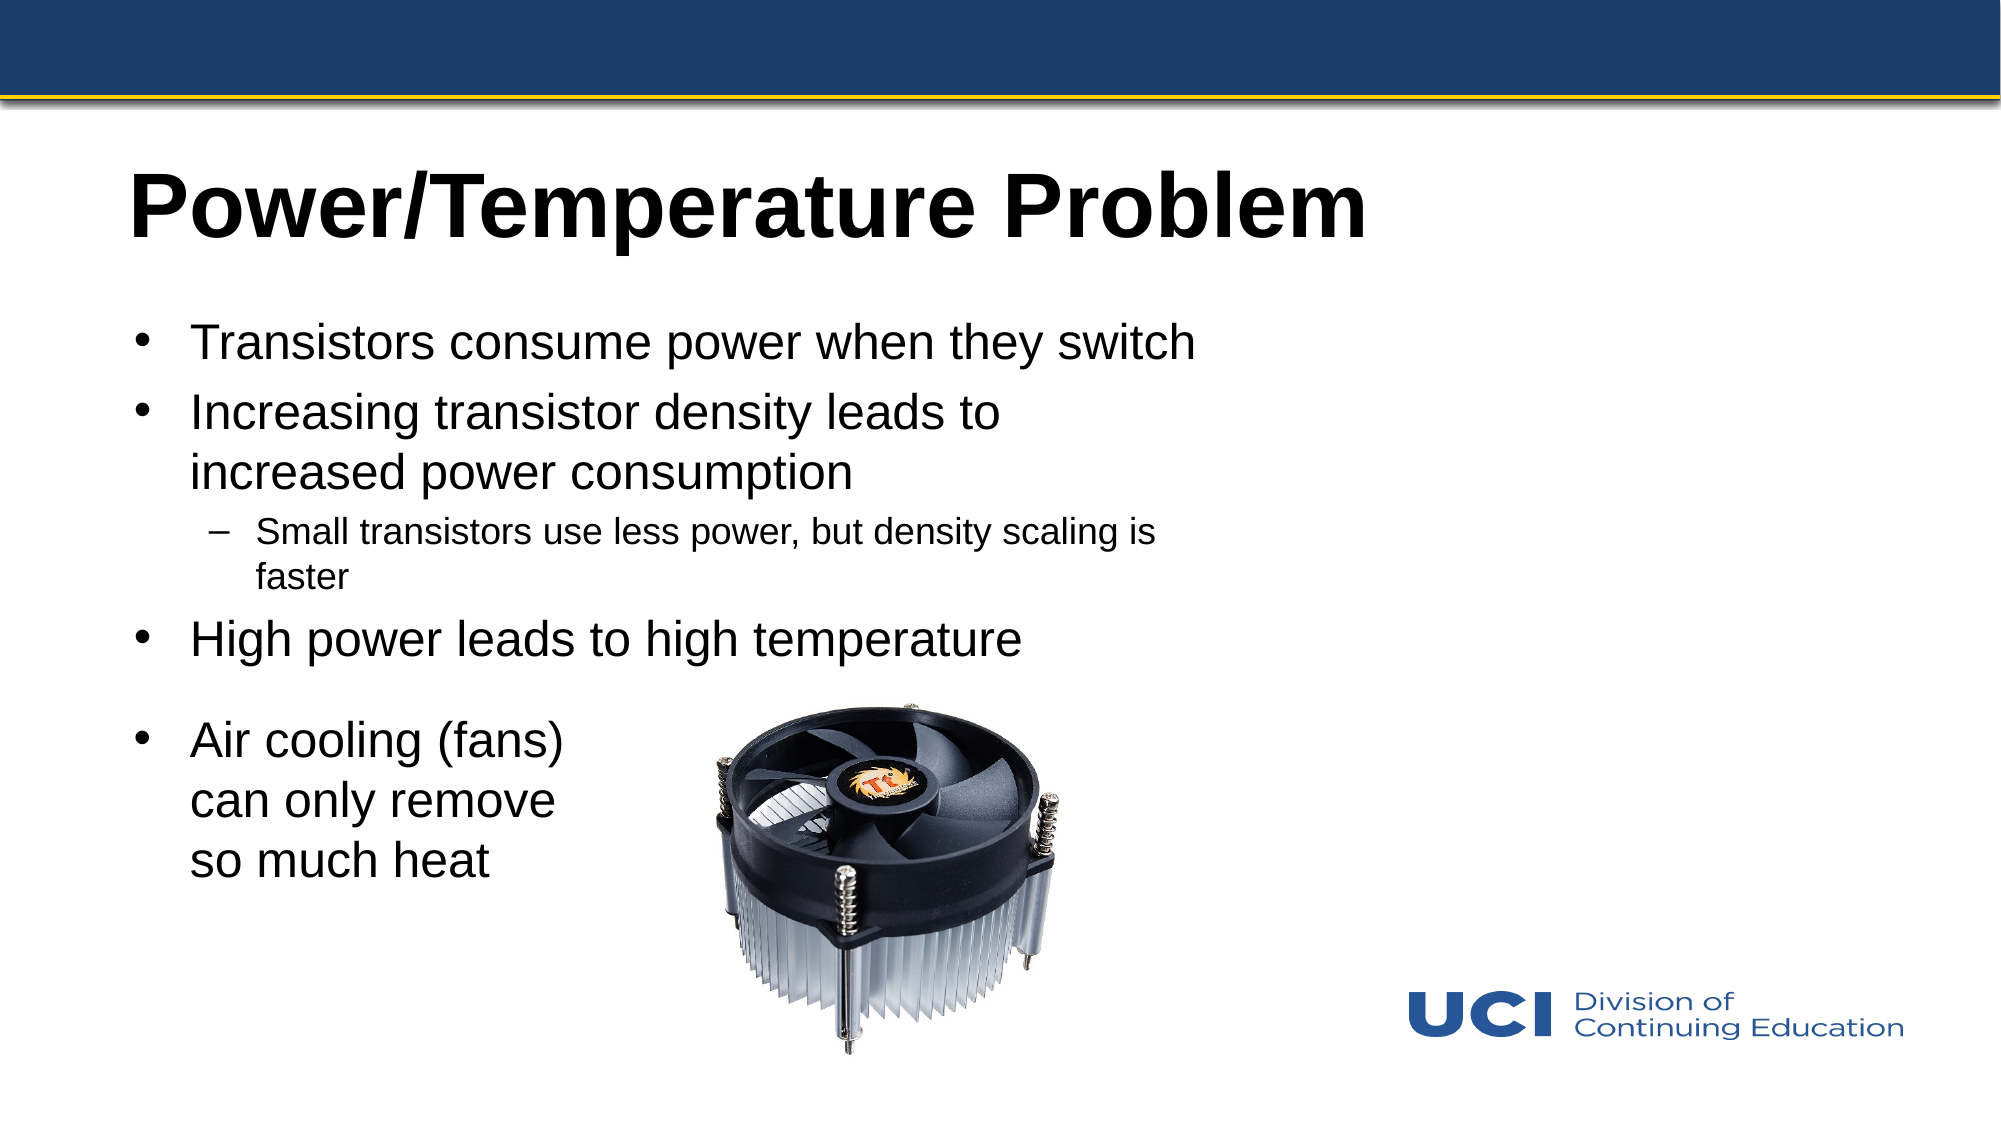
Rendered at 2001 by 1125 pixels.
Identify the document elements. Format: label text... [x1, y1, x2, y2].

picture [712, 699, 1063, 1059]
text_box Air cooling (fans) can only remove so much heat [118, 699, 580, 955]
title Power/Temperature Problem [113, 99, 1399, 303]
text_box Transistors consume power when they switch Increasing transistor density leads to increased power consumption Small transistors use less power, but density scaling is faster High power leads to high temperature [118, 301, 1225, 675]
picture [1409, 991, 1903, 1040]
